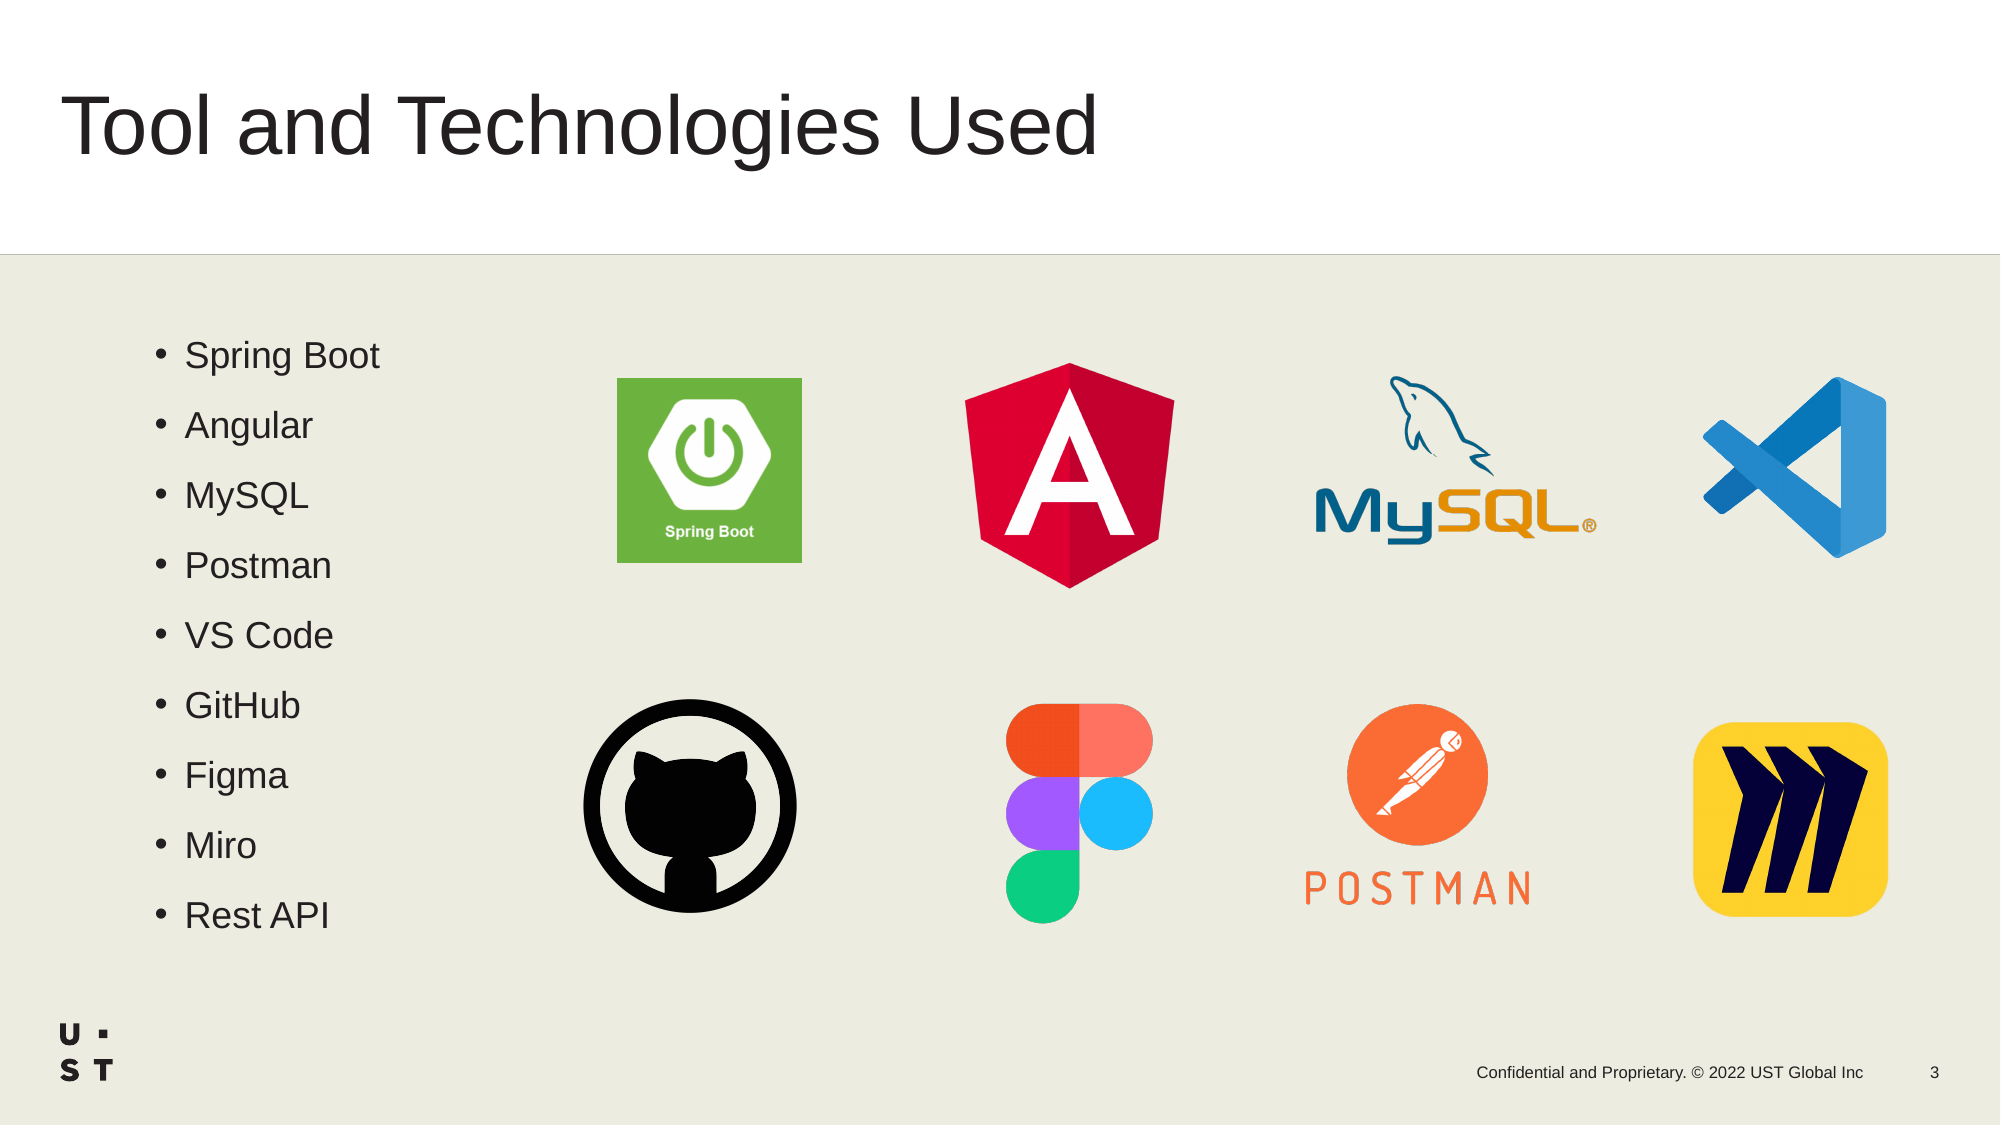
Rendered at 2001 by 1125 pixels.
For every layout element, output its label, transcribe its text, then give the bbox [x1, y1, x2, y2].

picture [958, 687, 1210, 939]
picture [1305, 704, 1529, 905]
picture [928, 329, 1210, 611]
picture [1668, 692, 1922, 944]
picture [1305, 367, 1606, 554]
picture [579, 692, 803, 919]
text_box Spring Boot Angular MySQL Postman VS Code GitHub Figma Miro Rest API [154, 331, 622, 1079]
title Tool and Technologies Used [60, 82, 1940, 233]
picture [617, 377, 803, 563]
picture [1701, 374, 1889, 562]
